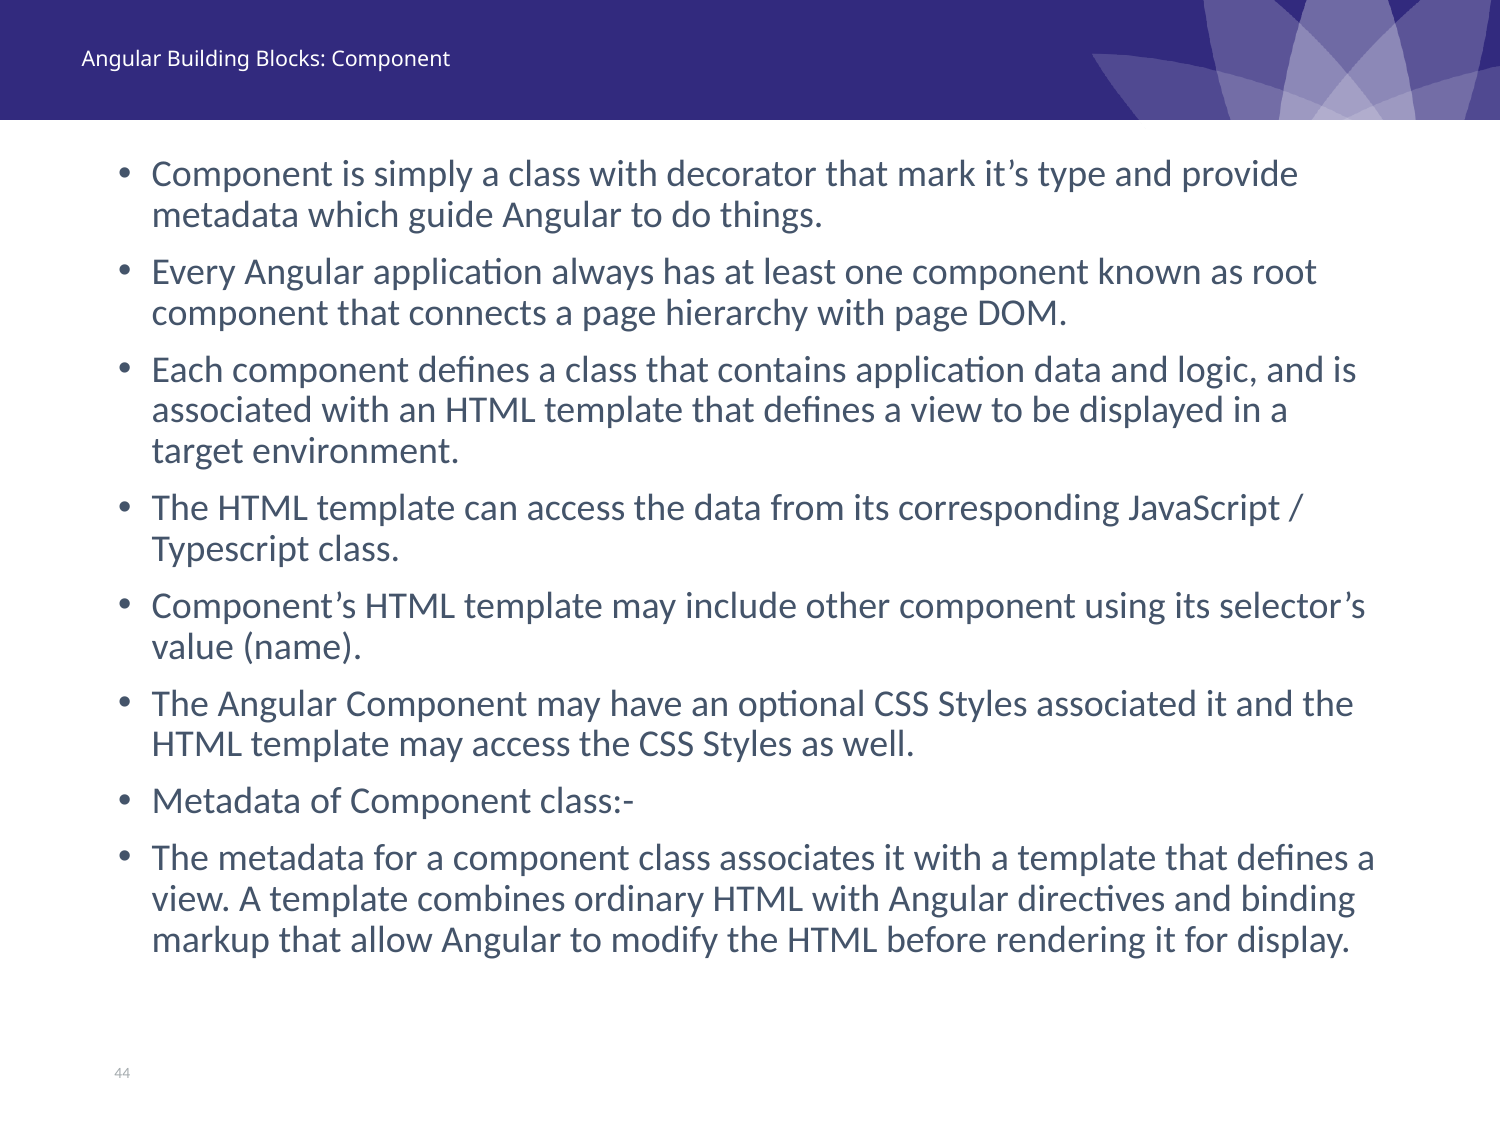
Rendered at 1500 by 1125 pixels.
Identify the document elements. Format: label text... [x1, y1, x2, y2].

picture [1043, 0, 1500, 130]
list Component is simply a class with decorator that mark it’s type and provide metadata which guide Angular to do things. Every Angular application always has at least one component known as root component that connects a page hierarchy with page DOM. Each component defines a class that contains application data and logic, and is associated with an HTML template that defines a view to be displayed in a target environment. The HTML template can access the data from its corresponding JavaScript / Typescript class. Component’s HTML template may include other component using its selector’s value (name). The Angular Component may have an optional CSS Styles associated it and the HTML template may access the CSS Styles as well. Metadata of Component class:- The metadata for a component class associates it with a template that defines a view. A template combines ordinary HTML with Angular directives and binding markup that allow Angular to modify the HTML before rendering it for display. [103, 146, 1397, 1016]
title Angular Building Blocks: Component [66, 16, 1468, 105]
